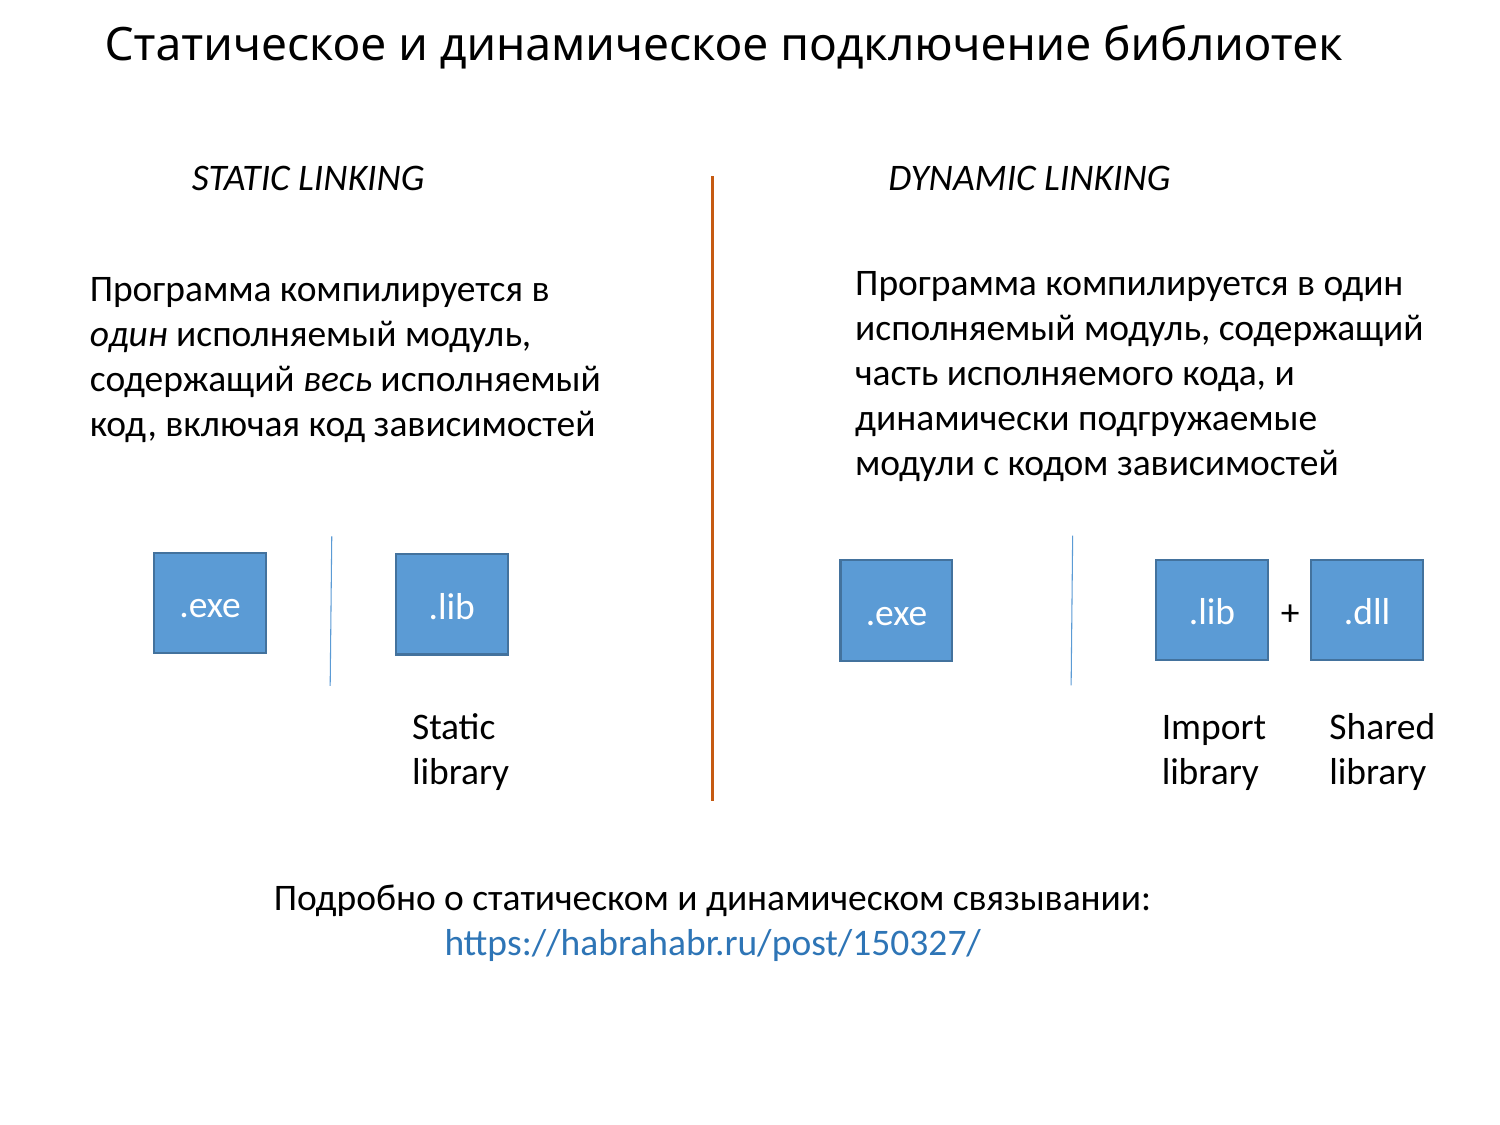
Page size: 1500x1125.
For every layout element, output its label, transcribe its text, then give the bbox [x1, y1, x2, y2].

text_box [1147, 559, 1466, 801]
text_box .exe [153, 552, 267, 654]
text_box STATIC LINKING [177, 146, 545, 206]
title Статическое и динамическое подключение библиотек [89, 0, 1384, 99]
text_box Подробно о статическом и динамическом связывании: https://habrahabr.ru/post/150327/ [213, 865, 1213, 971]
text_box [395, 554, 595, 801]
text_box .exe [839, 559, 953, 662]
text_box DYNAMIC LINKING [873, 146, 1241, 206]
text_box Программа компилируется в один исполняемый модуль, содержащий весь исполняемый код, включая код зависимостей [74, 256, 647, 451]
text_box Программа компилируется в один исполняемый модуль, содержащий часть исполняемого кода, и динамически подгружаемые модули с кодом зависимостей [840, 250, 1447, 491]
